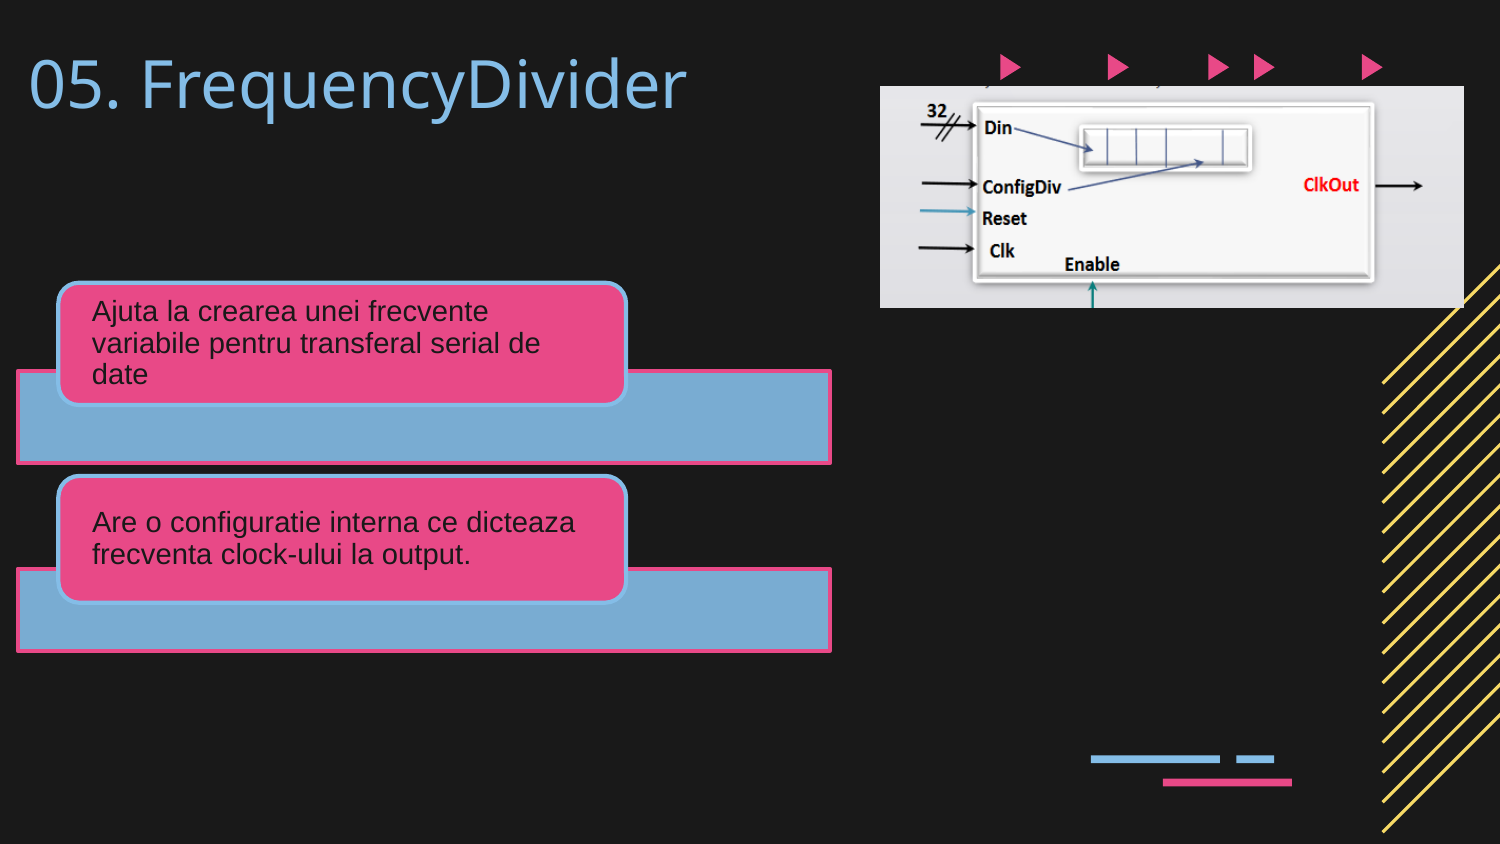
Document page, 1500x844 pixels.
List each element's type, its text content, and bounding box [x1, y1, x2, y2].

picture [880, 86, 1464, 308]
title 05. FrequencyDivider [13, 11, 972, 153]
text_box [17, 185, 830, 749]
